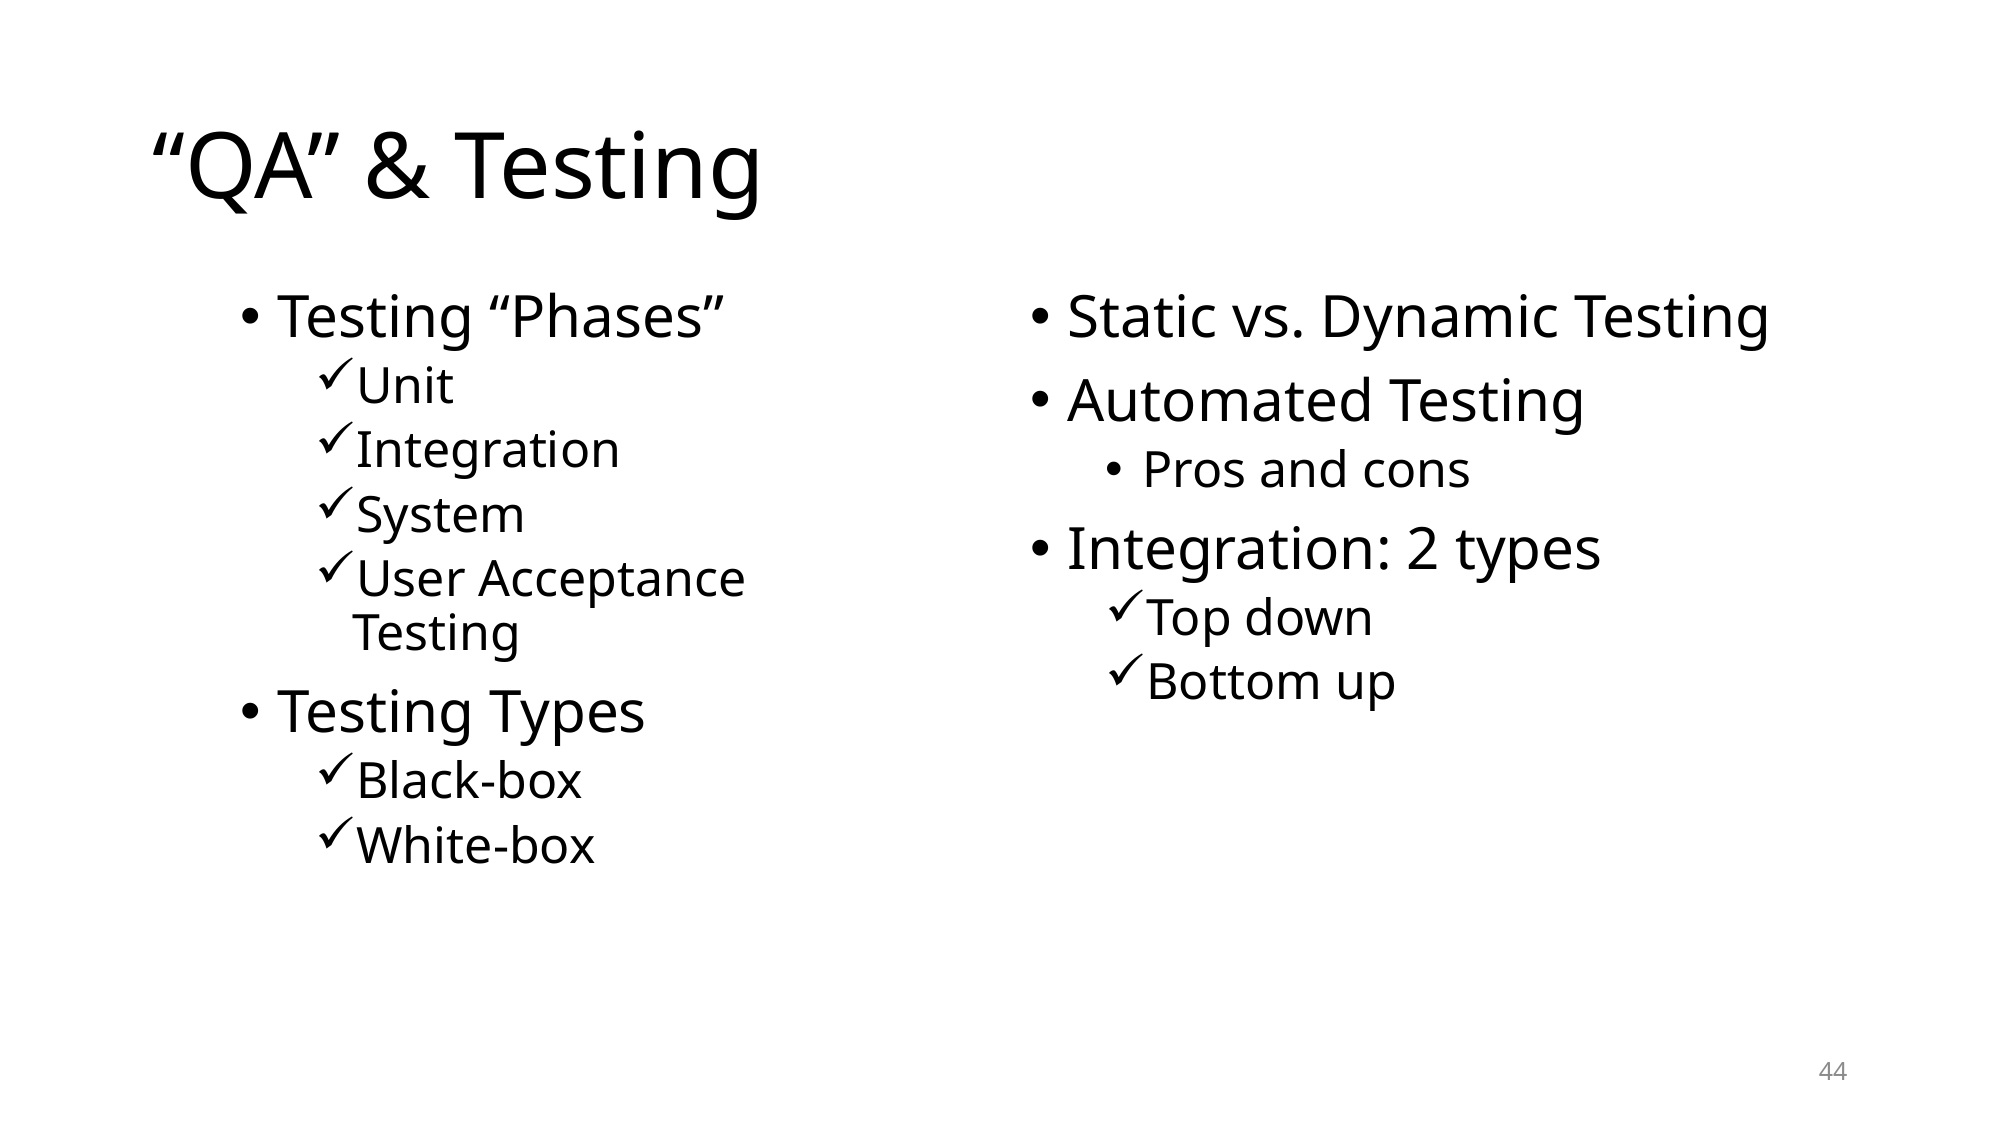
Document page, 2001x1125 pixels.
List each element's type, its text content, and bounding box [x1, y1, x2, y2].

title “QA” & Testing [137, 59, 1863, 278]
list Testing “Phases” Unit Integration System User Acceptance Testing Testing Types Black-box White-box [225, 279, 907, 1065]
list Static vs. Dynamic Testing Automated Testing Pros and cons Integration: 2 types Top down Bottom up [1015, 279, 1811, 1088]
slide_number 44 [1412, 1042, 1863, 1103]
